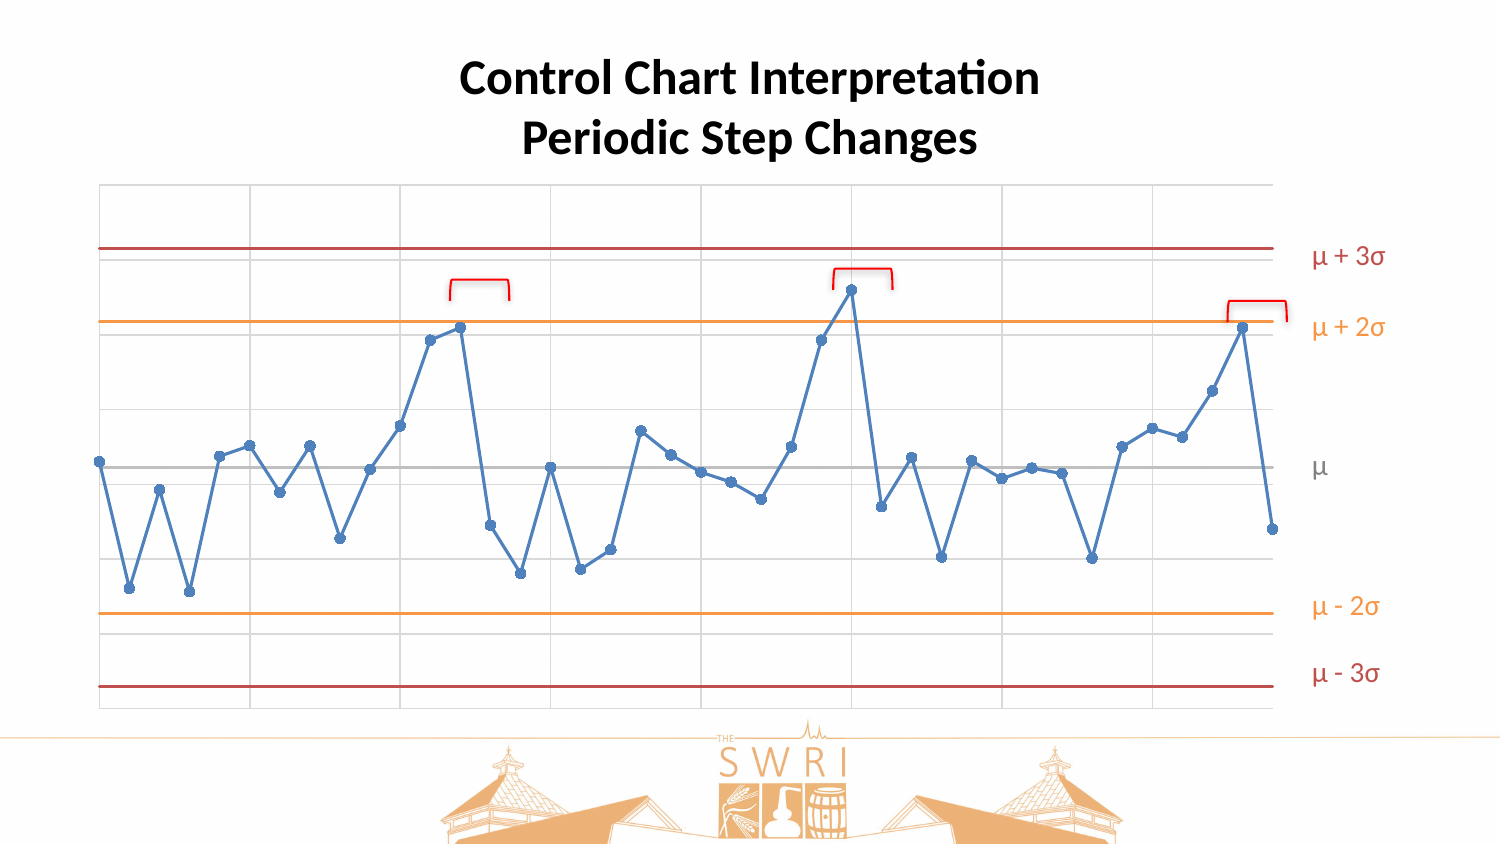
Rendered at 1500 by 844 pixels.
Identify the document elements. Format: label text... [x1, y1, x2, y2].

chart [74, 174, 1298, 720]
picture [0, 0, 1500, 844]
title Control Chart Interpretation Periodic Step Changes [75, 33, 1425, 175]
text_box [1296, 228, 1472, 697]
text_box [449, 268, 1287, 323]
